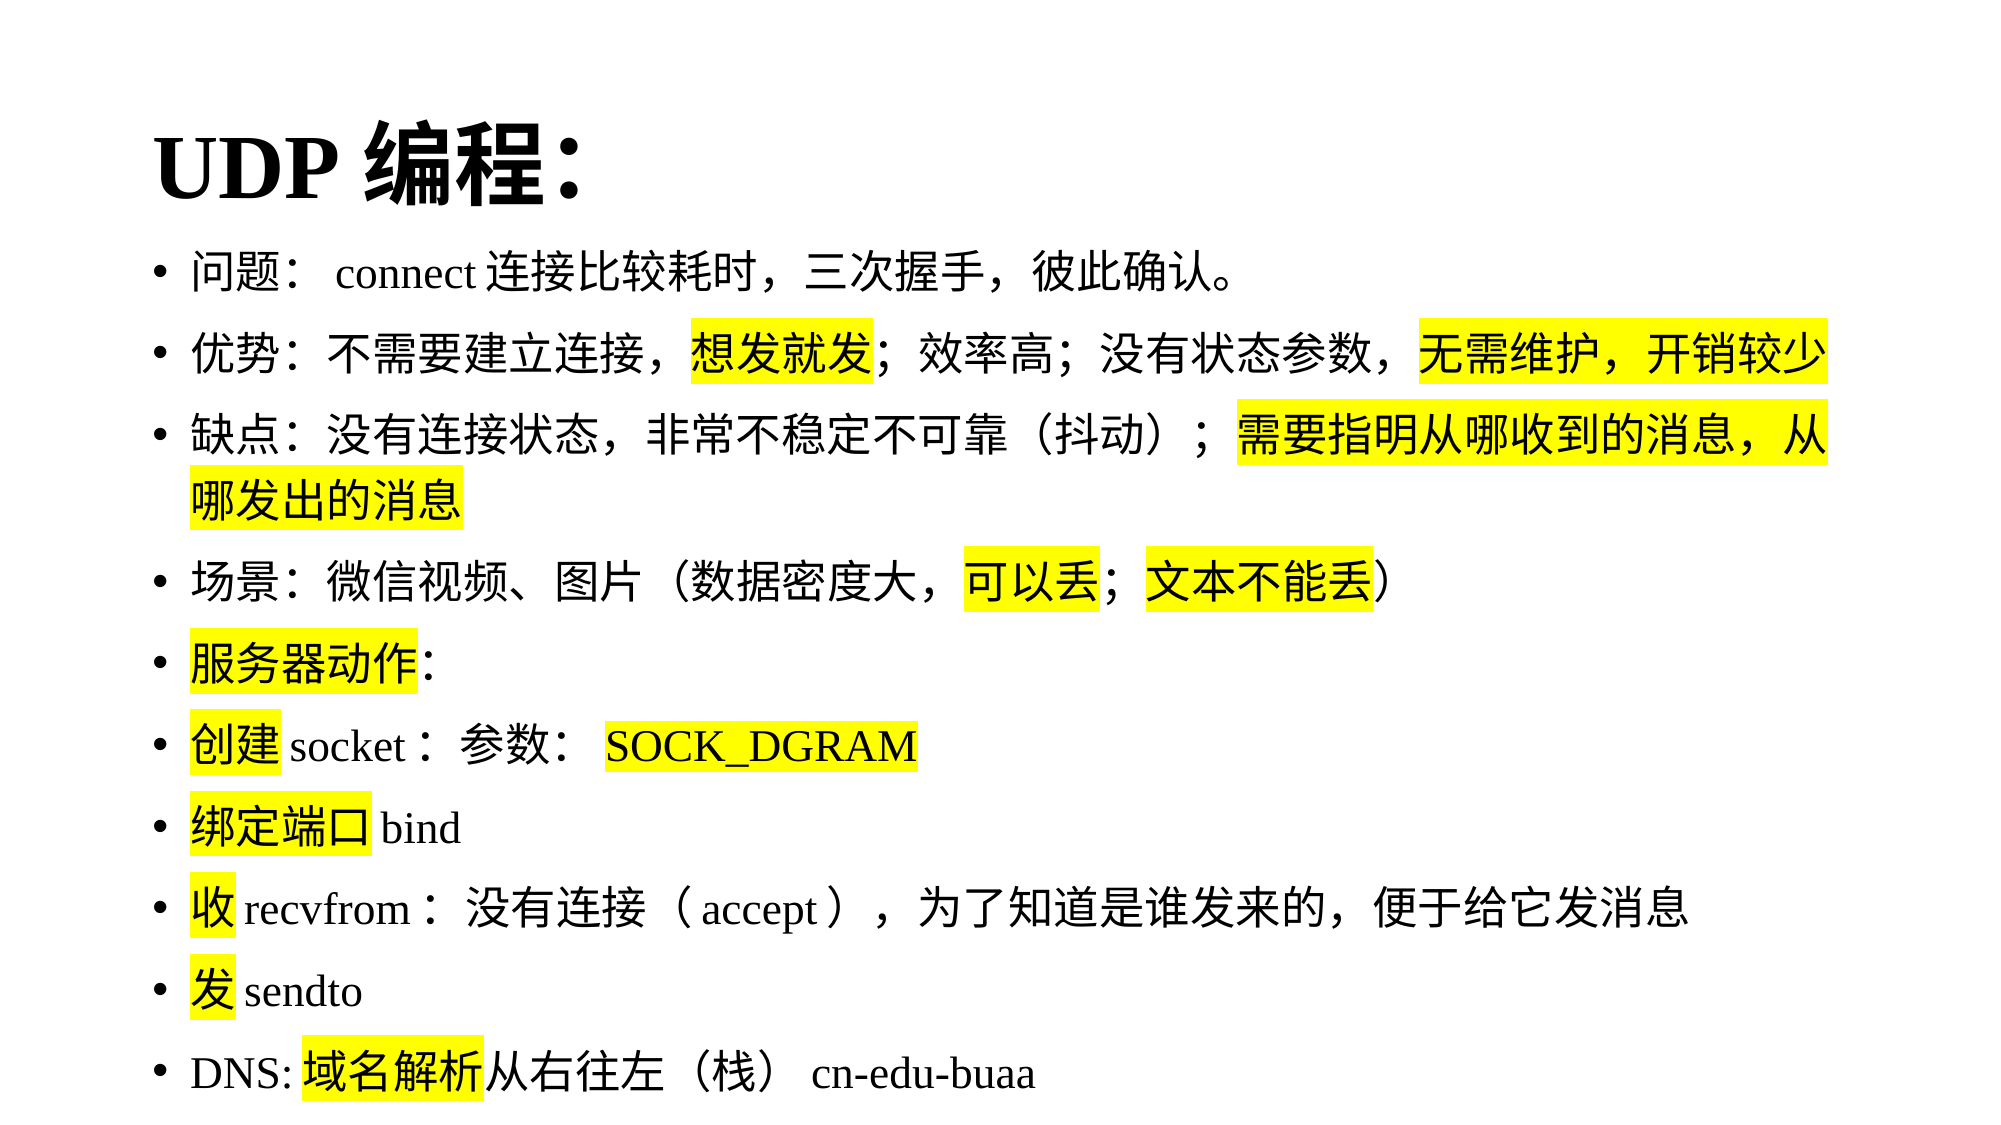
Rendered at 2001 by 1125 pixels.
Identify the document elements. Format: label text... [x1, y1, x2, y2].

title UDP编程： [137, 59, 1863, 224]
list 问题：connect连接比较耗时，三次握手，彼此确认。 优势：不需要建立连接，想发就发；效率高；没有状态参数，无需维护，开销较少 缺点：没有连接状态，非常不稳定不可靠（抖动）；需要指明从哪收到的消息，从哪发出的消息 场景：微信视频、图片（数据密度大，可以丢；文本不能丢） 服务器动作： 创建socket：参数：SOCK_DGRAM 绑定端口bind 收recvfrom：没有连接（accept），为了知道是谁发来的，便于给它发消息 发sendto DNS:域名解析从右往左（栈）cn-edu-buaa [137, 224, 1863, 1125]
